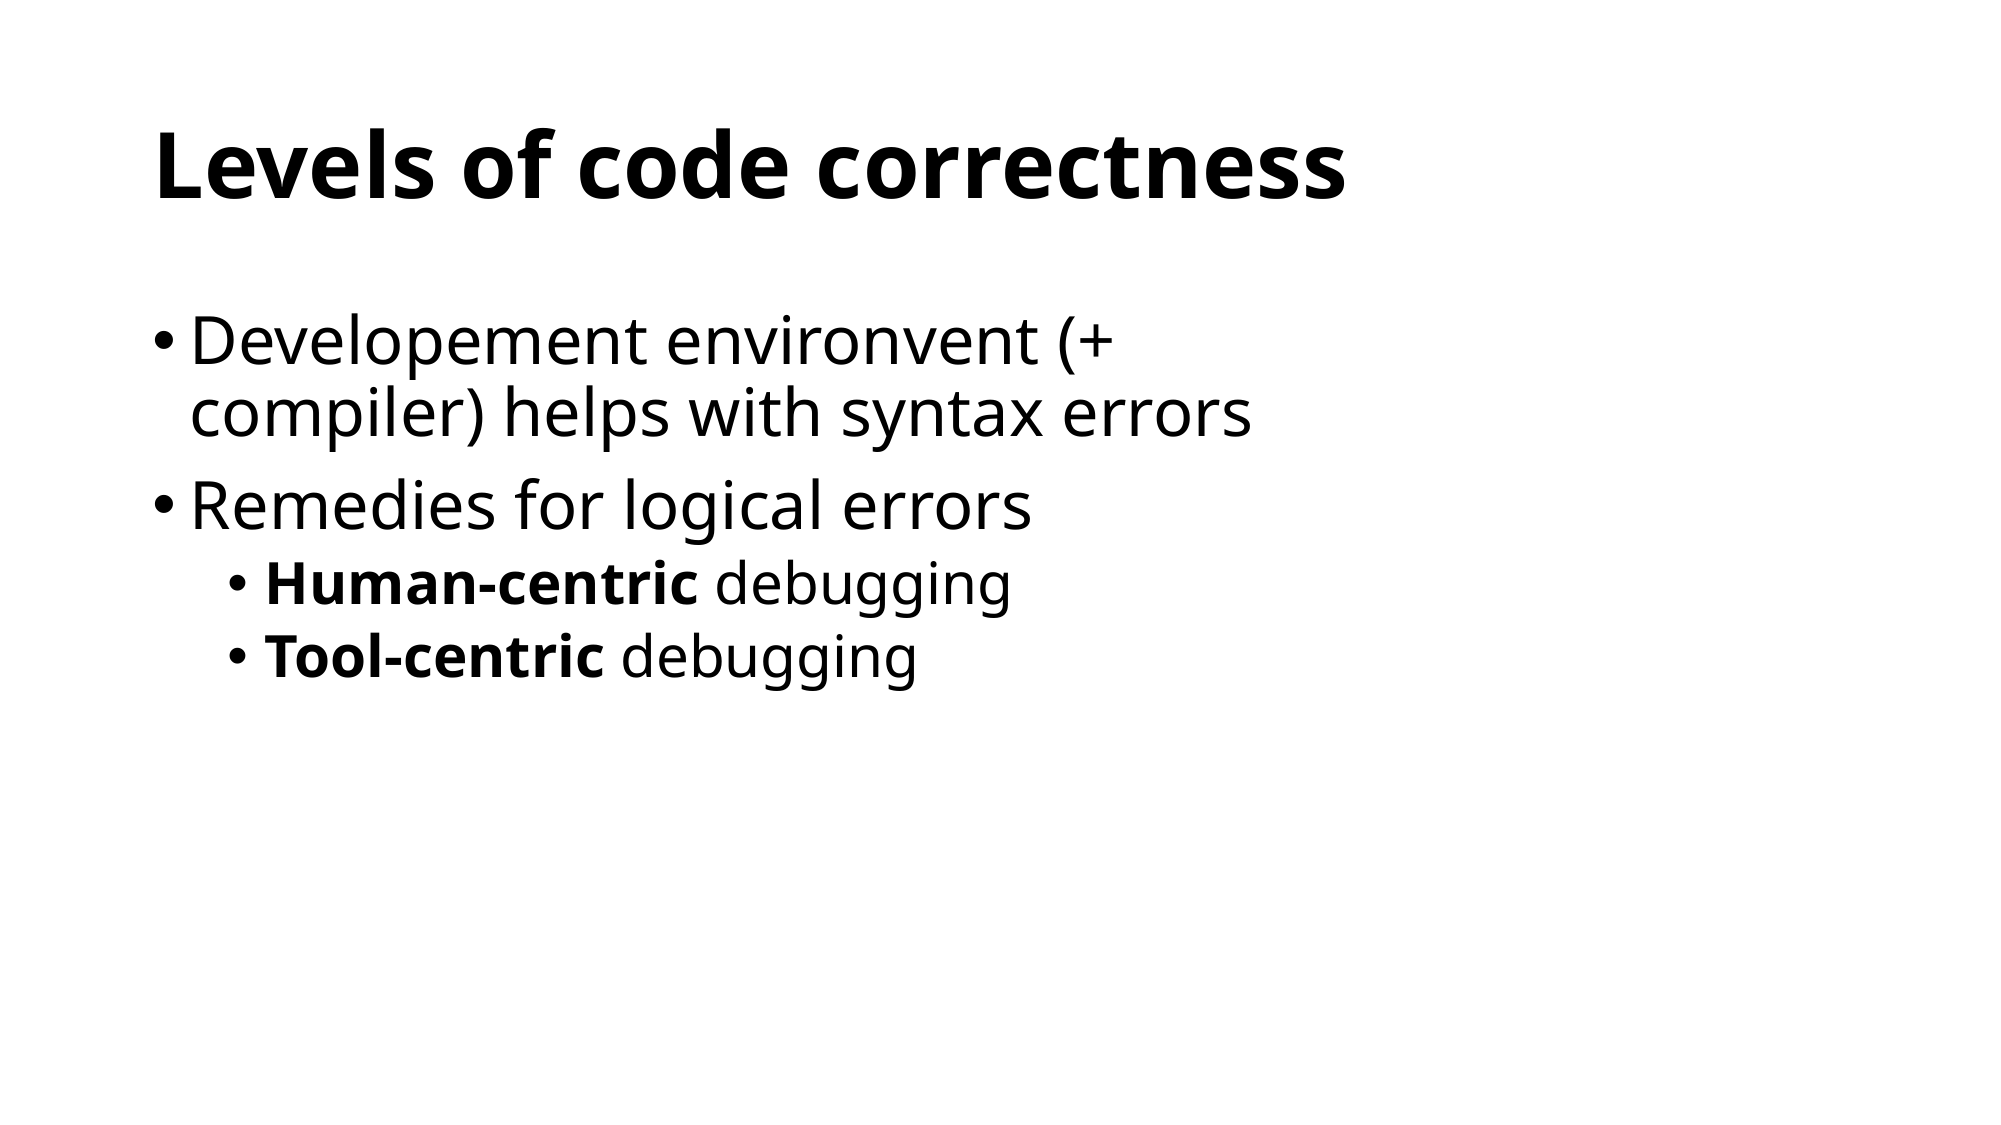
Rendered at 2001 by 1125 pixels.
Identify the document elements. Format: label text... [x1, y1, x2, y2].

list Developement environvent (+ compiler) helps with syntax errors Remedies for logical errors Human-centric debugging Tool-centric debugging [137, 299, 1355, 1014]
title Levels of code correctness [137, 59, 1863, 278]
